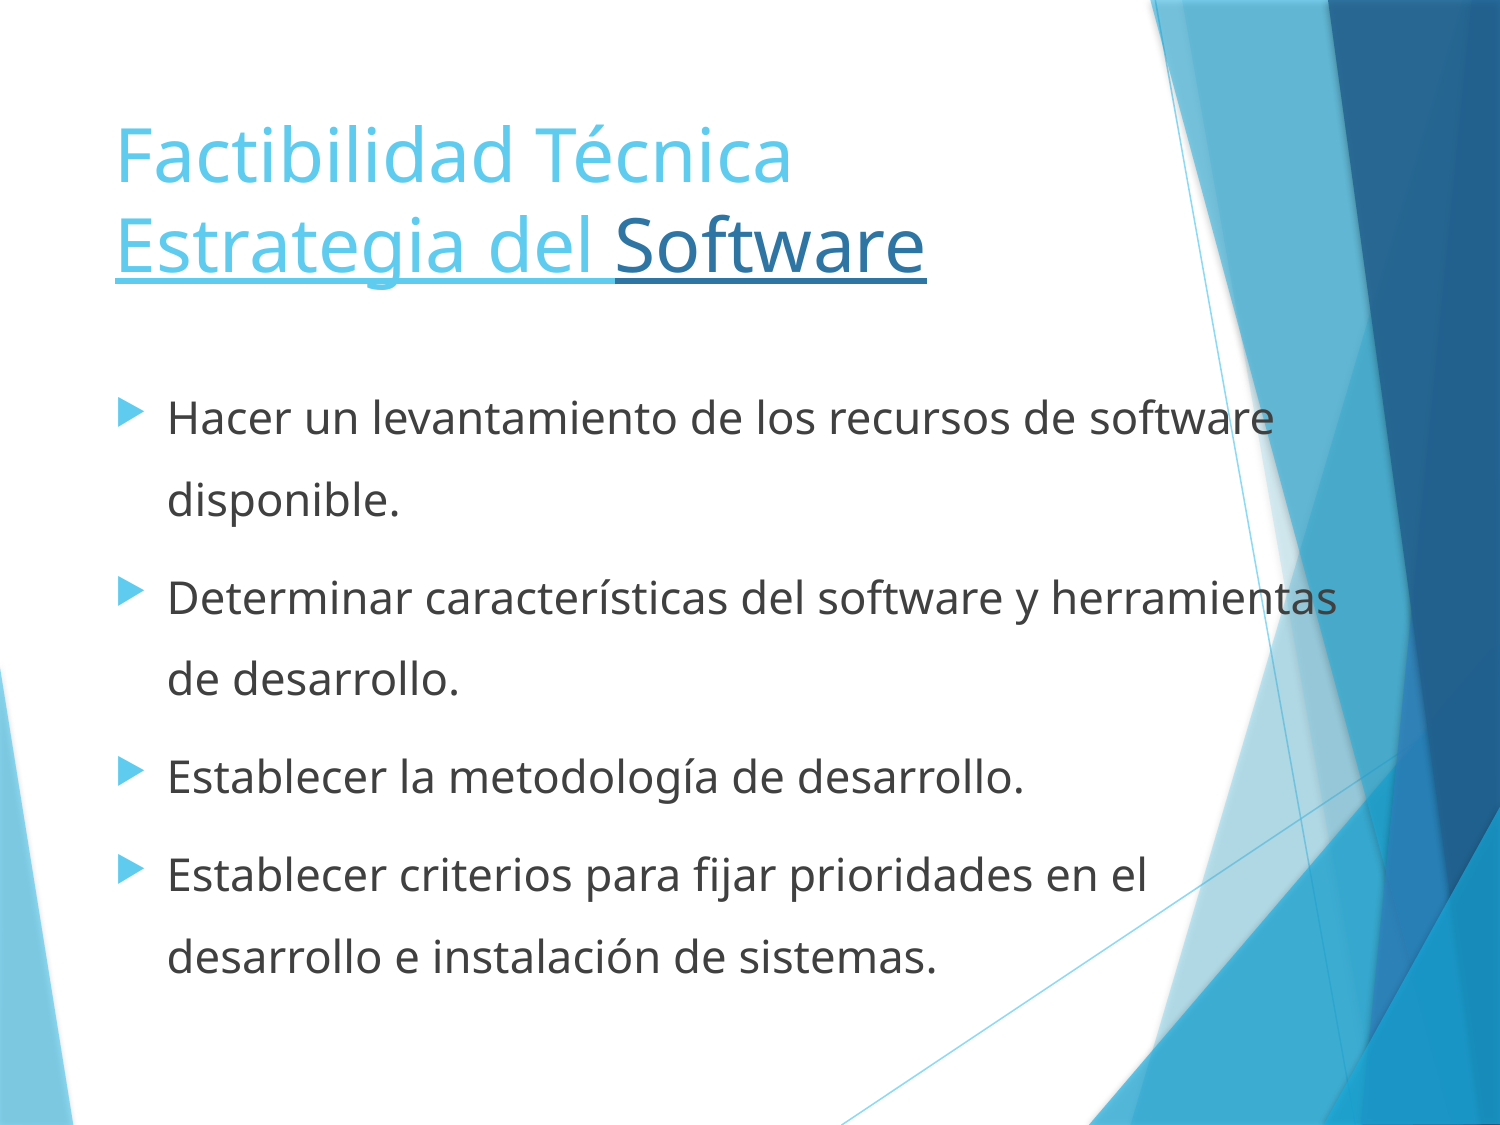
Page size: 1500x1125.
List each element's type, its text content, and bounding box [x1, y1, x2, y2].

title Factibilidad Técnica Estrategia del Software [99, 99, 1142, 317]
list Hacer un levantamiento de los recursos de software disponible. Determinar características del software y herramientas de desarrollo. Establecer la metodología de desarrollo. Establecer criterios para fijar prioridades en el desarrollo e instalación de sistemas. [99, 354, 1388, 992]
